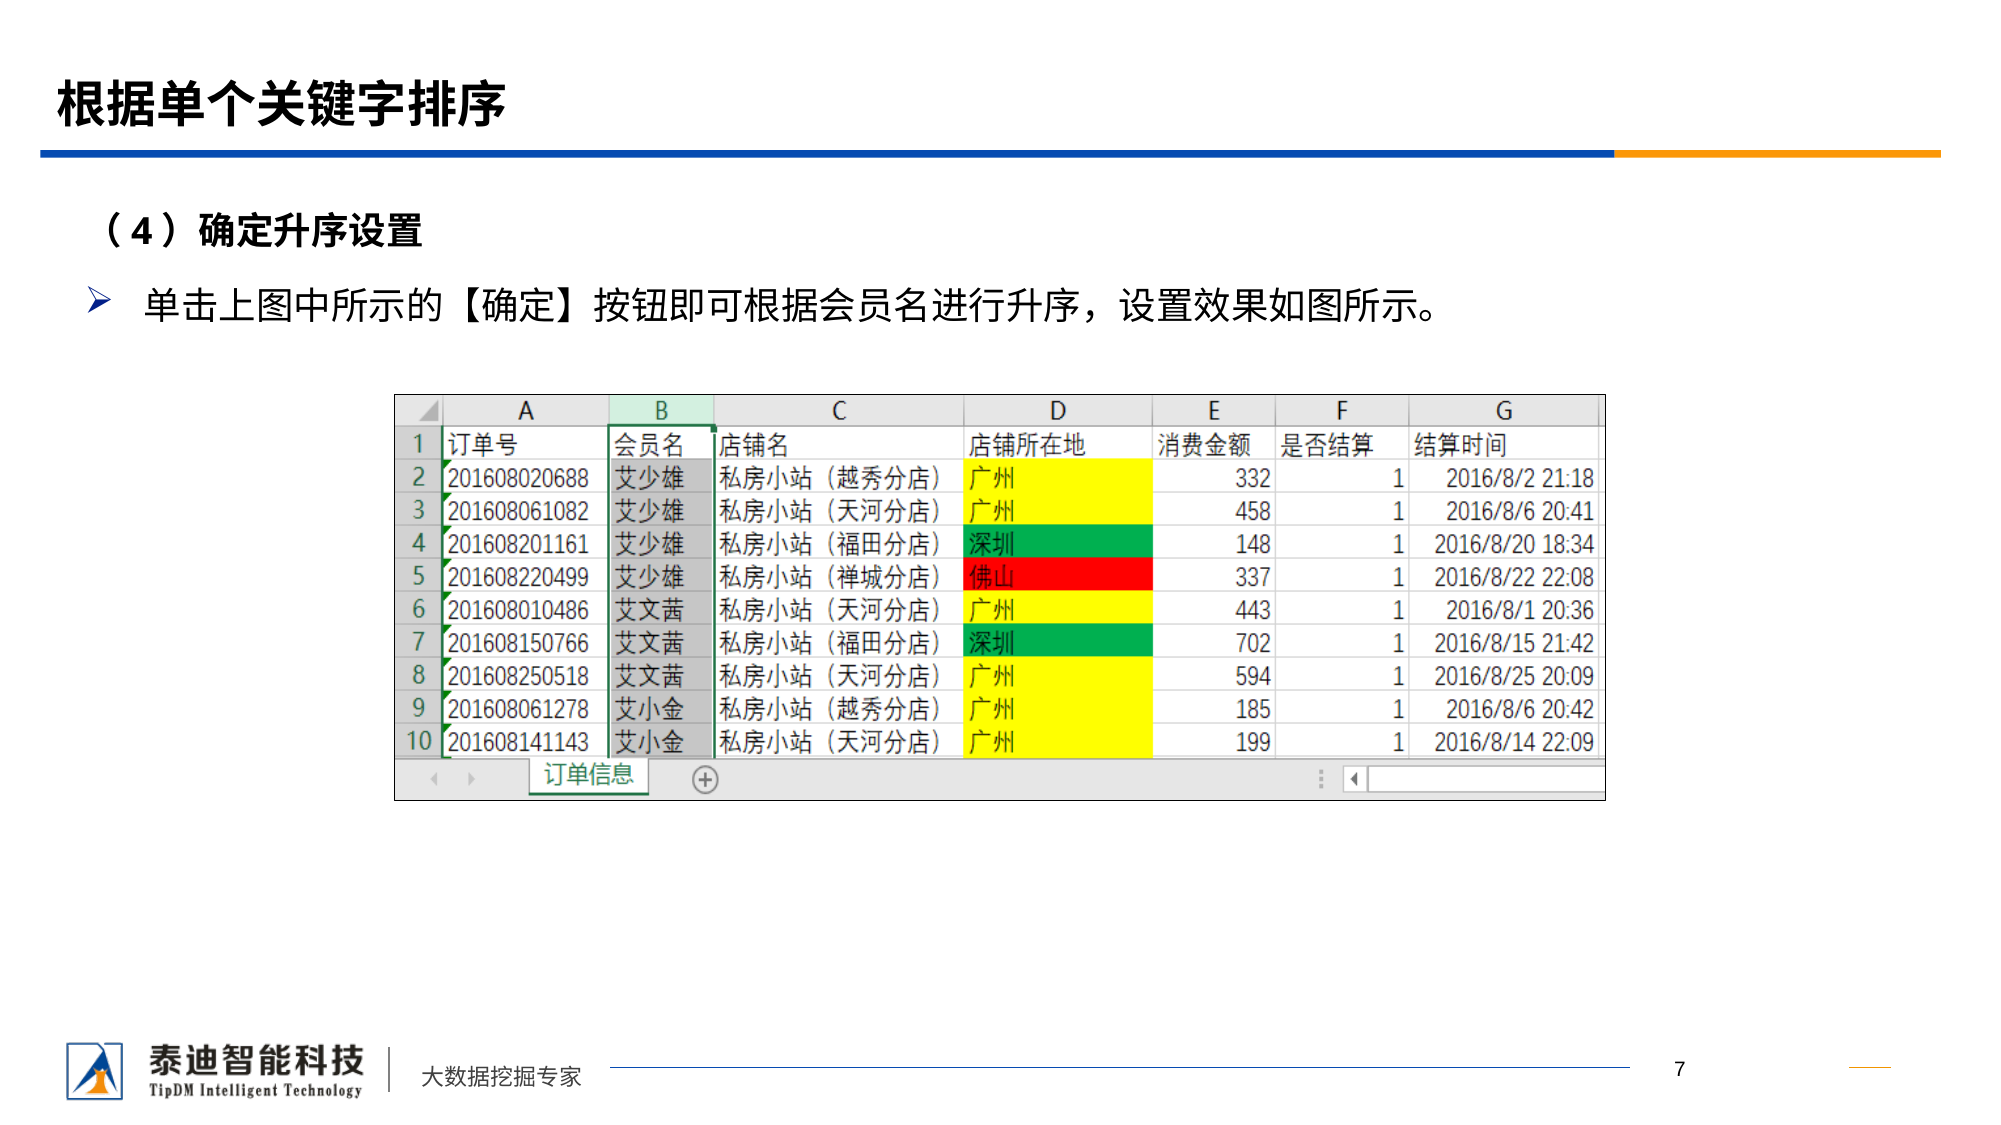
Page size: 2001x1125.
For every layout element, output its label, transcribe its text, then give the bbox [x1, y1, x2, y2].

picture [62, 1028, 368, 1107]
picture [394, 393, 1606, 801]
list （4）确定升序设置 单击上图中所示的【确定】按钮即可根据会员名进行升序，设置效果如图所示。 [69, 176, 1892, 1003]
title 根据单个关键字排序 [41, 58, 1842, 146]
